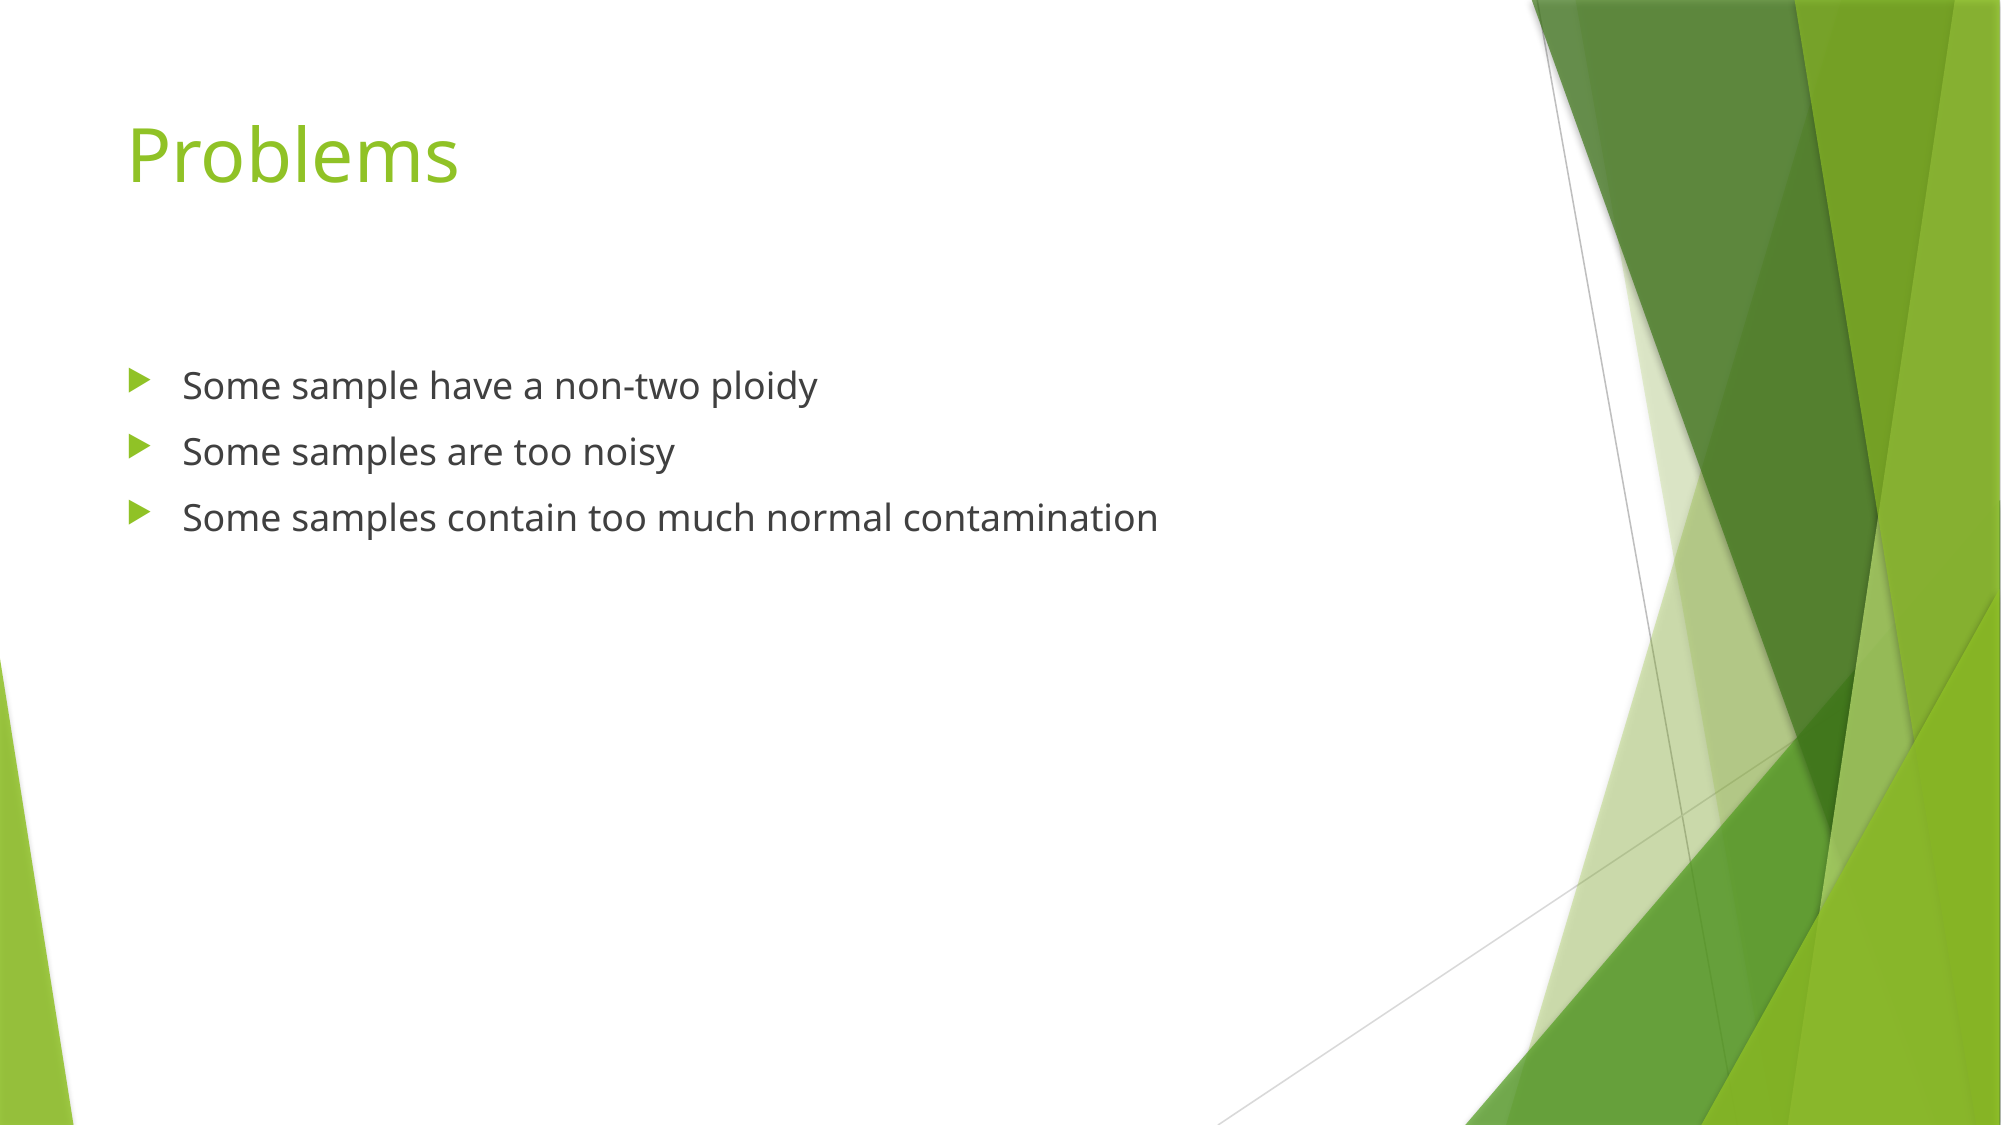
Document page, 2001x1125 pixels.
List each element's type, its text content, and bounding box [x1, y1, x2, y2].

list Some sample have a non-two ploidy Some samples are too noisy Some samples contain too much normal contamination [111, 354, 1522, 992]
title Problems [111, 99, 1522, 317]
